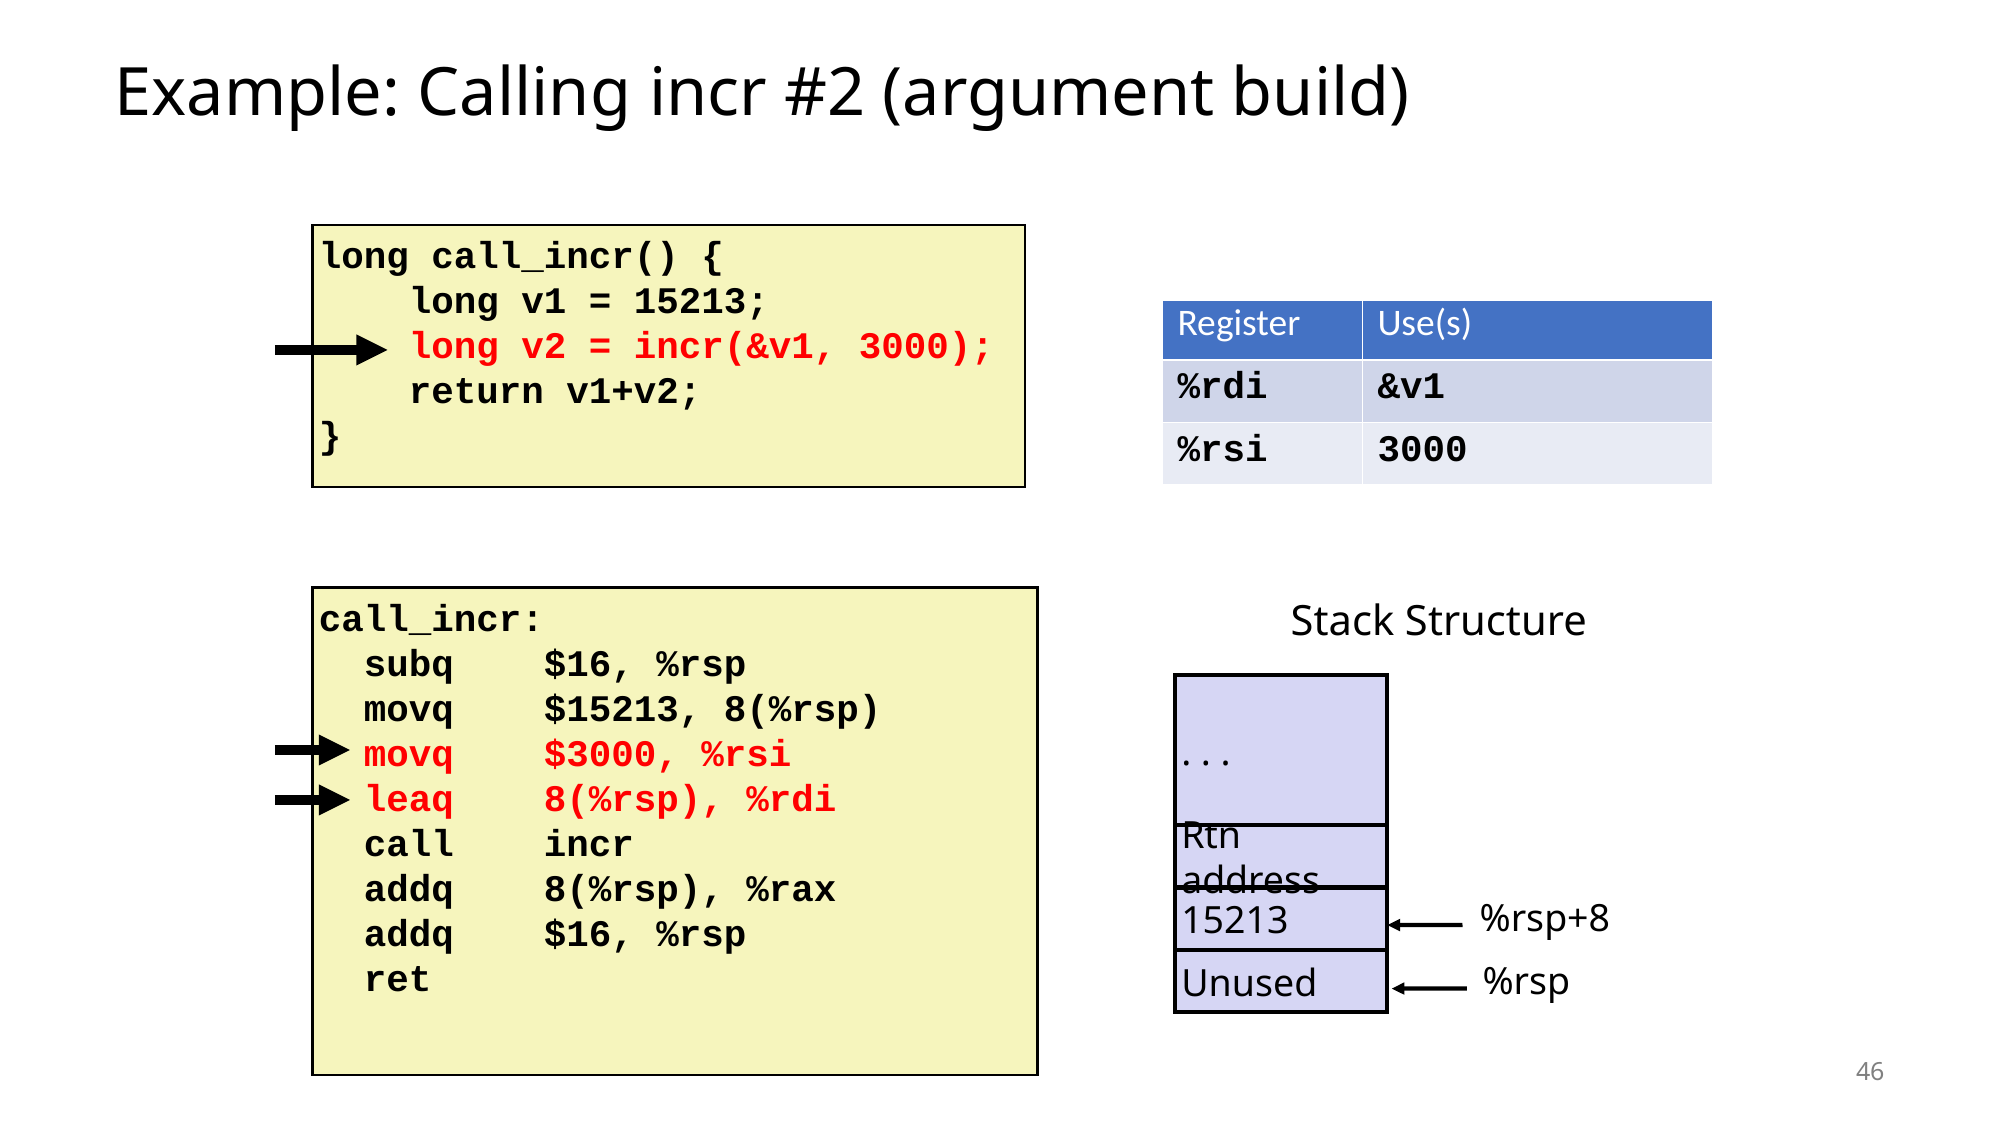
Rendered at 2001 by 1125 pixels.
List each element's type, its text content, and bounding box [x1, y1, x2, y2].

slide_number 46 [1749, 1042, 1900, 1103]
table_cell %rsi [1163, 423, 1362, 484]
table_cell &v1 [1363, 361, 1712, 422]
table_header Use(s) [1363, 301, 1712, 359]
text_box Rtn address [1174, 824, 1388, 888]
text_box [1387, 918, 1463, 932]
text_box 15213 [1174, 888, 1388, 949]
text_box [1391, 982, 1467, 995]
text_box Unused [1174, 949, 1388, 1013]
text_box %rsp [1476, 950, 1577, 1009]
text_box call_incr: subq $16, %rsp movq $15213, 8(%rsp) movq $3000, %rsi leaq 8(%rsp), %rdi call incr addq 8(%rsp), %rax addq $16, %rsp ret [312, 587, 1038, 1075]
table_header Register [1163, 301, 1362, 359]
text_box long call_incr() { long v1 = 15213; long v2 = incr(&v1, 3000); return v1+v2; } [312, 224, 1025, 488]
table_cell 3000 [1363, 423, 1712, 484]
table_cell %rdi [1163, 361, 1362, 422]
text_box . . . [1174, 674, 1388, 824]
text_box %rsp+8 [1473, 887, 1617, 945]
text_box Stack Structure [1284, 587, 1594, 650]
title Example: Calling incr #2 (argument build) [99, 37, 1900, 150]
